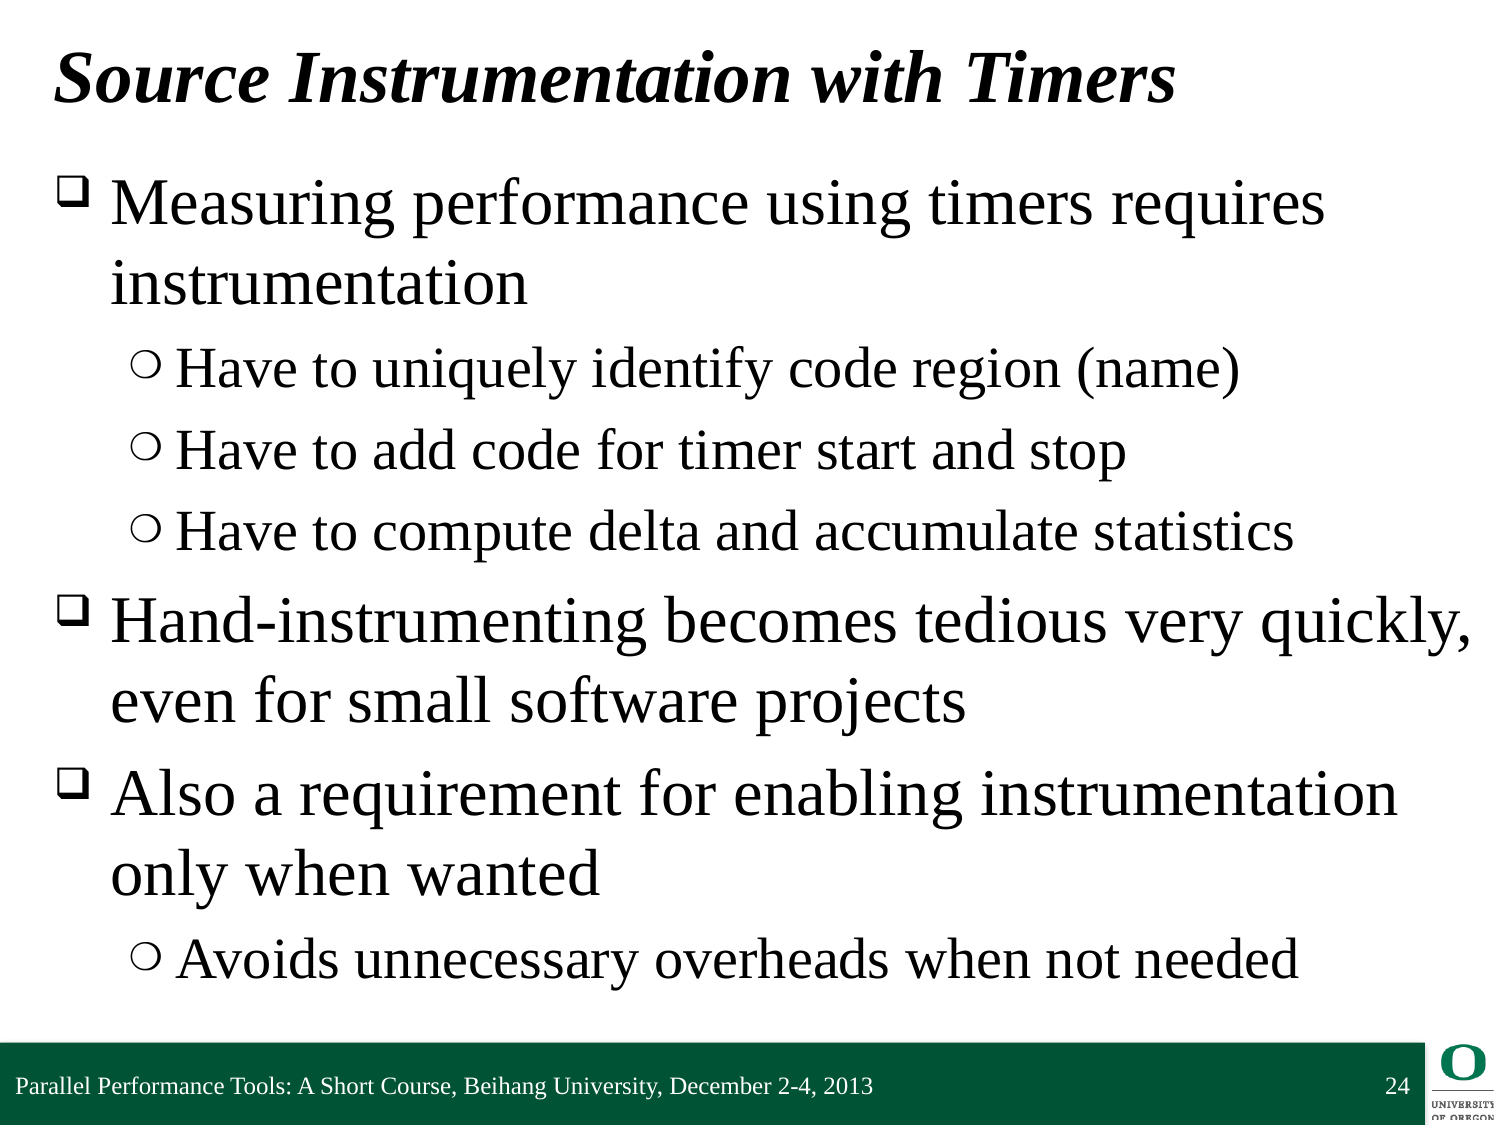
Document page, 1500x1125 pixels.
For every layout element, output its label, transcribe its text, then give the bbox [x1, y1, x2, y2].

footer Parallel Performance Tools: A Short Course, Beihang University, December 2-4, 2013 [0, 1044, 988, 1125]
slide_number 24 [1074, 1044, 1425, 1125]
list Measuring performance using timers requires instrumentation Have to uniquely identify code region (name) Have to add code for timer start and stop Have to compute delta and accumulate statistics Hand-instrumenting becomes tedious very quickly, even for small software projects Also a requirement for enabling instrumentation only when wanted Avoids unnecessary overheads when not needed [39, 149, 1500, 1046]
title Source Instrumentation with Timers [39, 0, 1500, 145]
